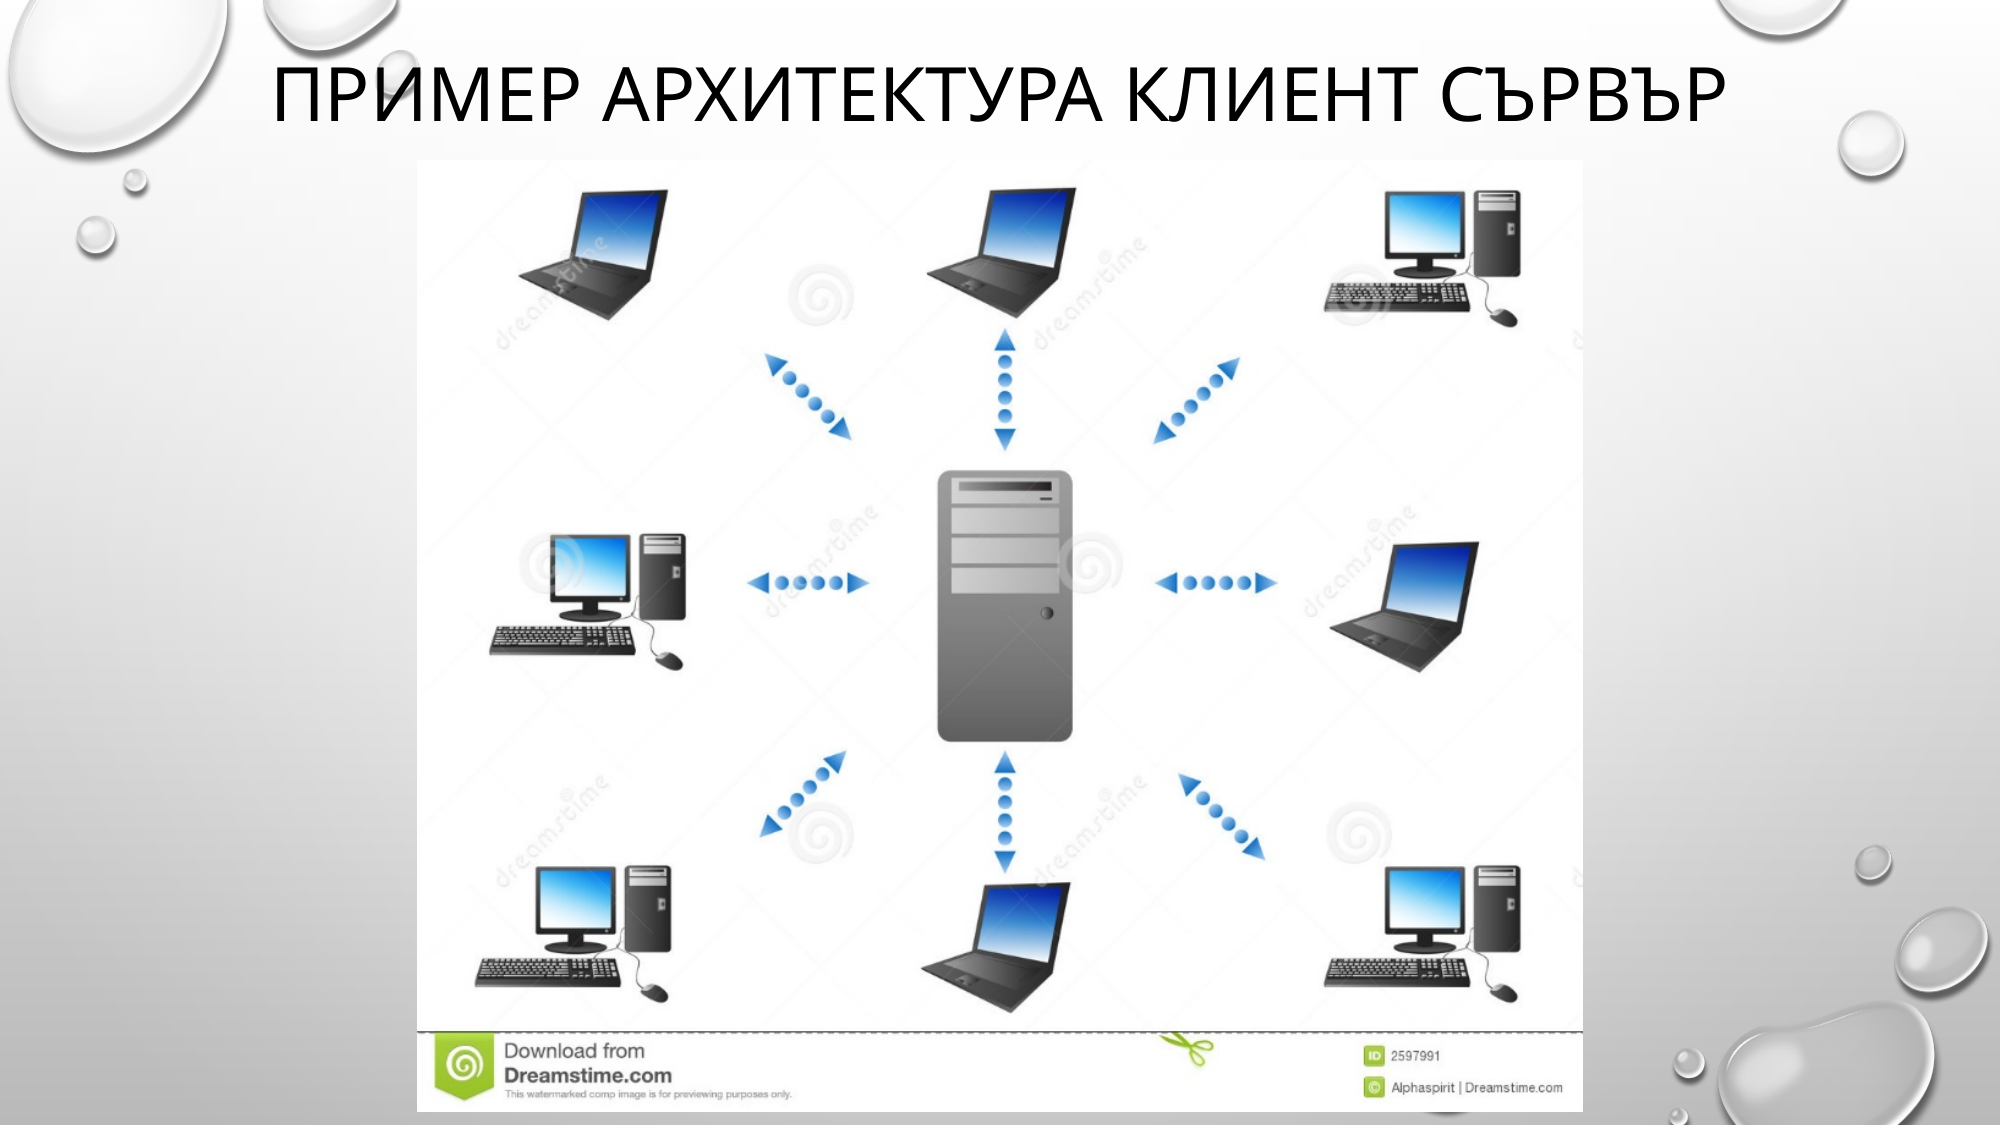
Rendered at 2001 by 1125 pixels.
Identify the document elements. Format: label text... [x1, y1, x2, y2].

picture [0, 0, 2000, 1125]
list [417, 160, 1583, 1112]
title Пример архитектура клиент сървър [149, 23, 1851, 172]
